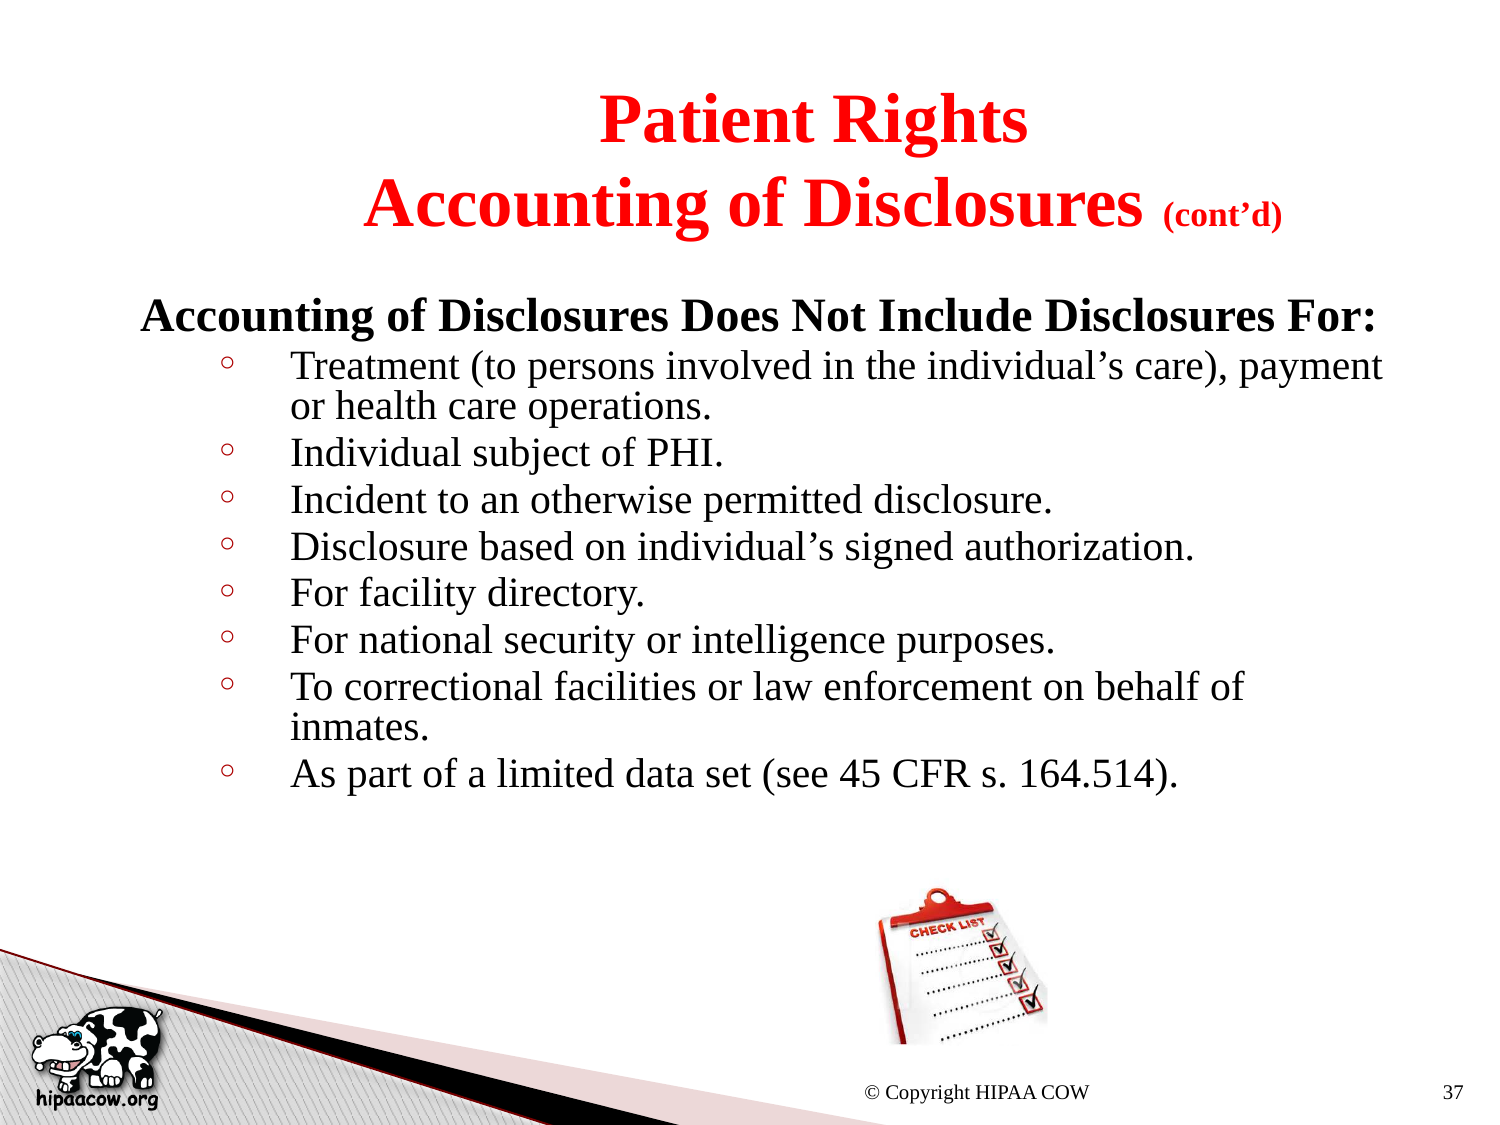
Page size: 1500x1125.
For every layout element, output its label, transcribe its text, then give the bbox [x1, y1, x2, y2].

list Accounting of Disclosures Does Not Include Disclosures For: Treatment (to persons involved in the individual’s care), payment or health care operations. Individual subject of PHI. Incident to an otherwise permitted disclosure. Disclosure based on individual’s signed authorization. For facility directory. For national security or intelligence purposes. To correctional facilities or law enforcement on behalf of inmates. As part of a limited data set (see 45 CFR s. 164.514). [124, 287, 1401, 913]
picture [24, 999, 175, 1111]
slide_number 37 [1418, 1051, 1479, 1112]
title Patient Rights Accounting of Disclosures (cont’d) [137, 62, 1380, 250]
footer © Copyright HIPAA COW [718, 1051, 1105, 1112]
picture [874, 874, 1055, 1046]
